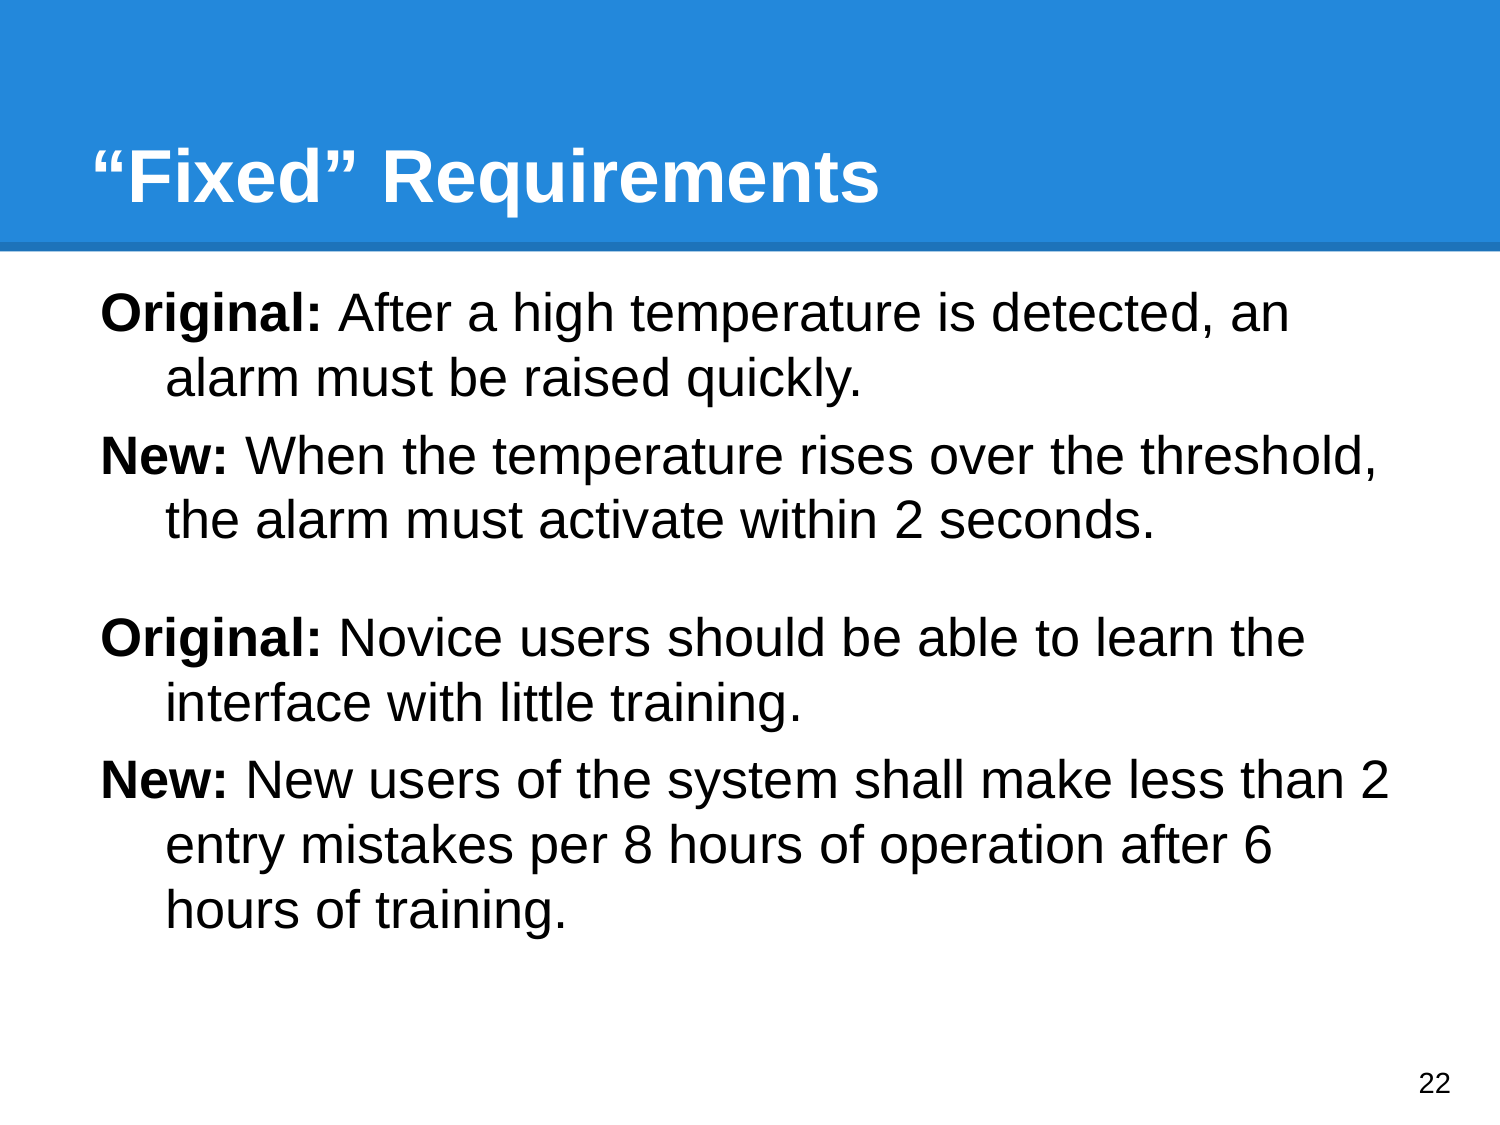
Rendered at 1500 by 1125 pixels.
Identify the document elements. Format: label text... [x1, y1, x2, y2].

slide_number ‹#› [1403, 1038, 1494, 1125]
title “Fixed” Requirements [75, 45, 1425, 233]
list Original: After a high temperature is detected, an alarm must be raised quickly. New: When the temperature rises over the threshold, the alarm must activate within 2 seconds. Original: Novice users should be able to learn the interface with little training. New: New users of the system shall make less than 2 entry mistakes per 8 hours of operation after 6 hours of training. [75, 262, 1425, 1078]
